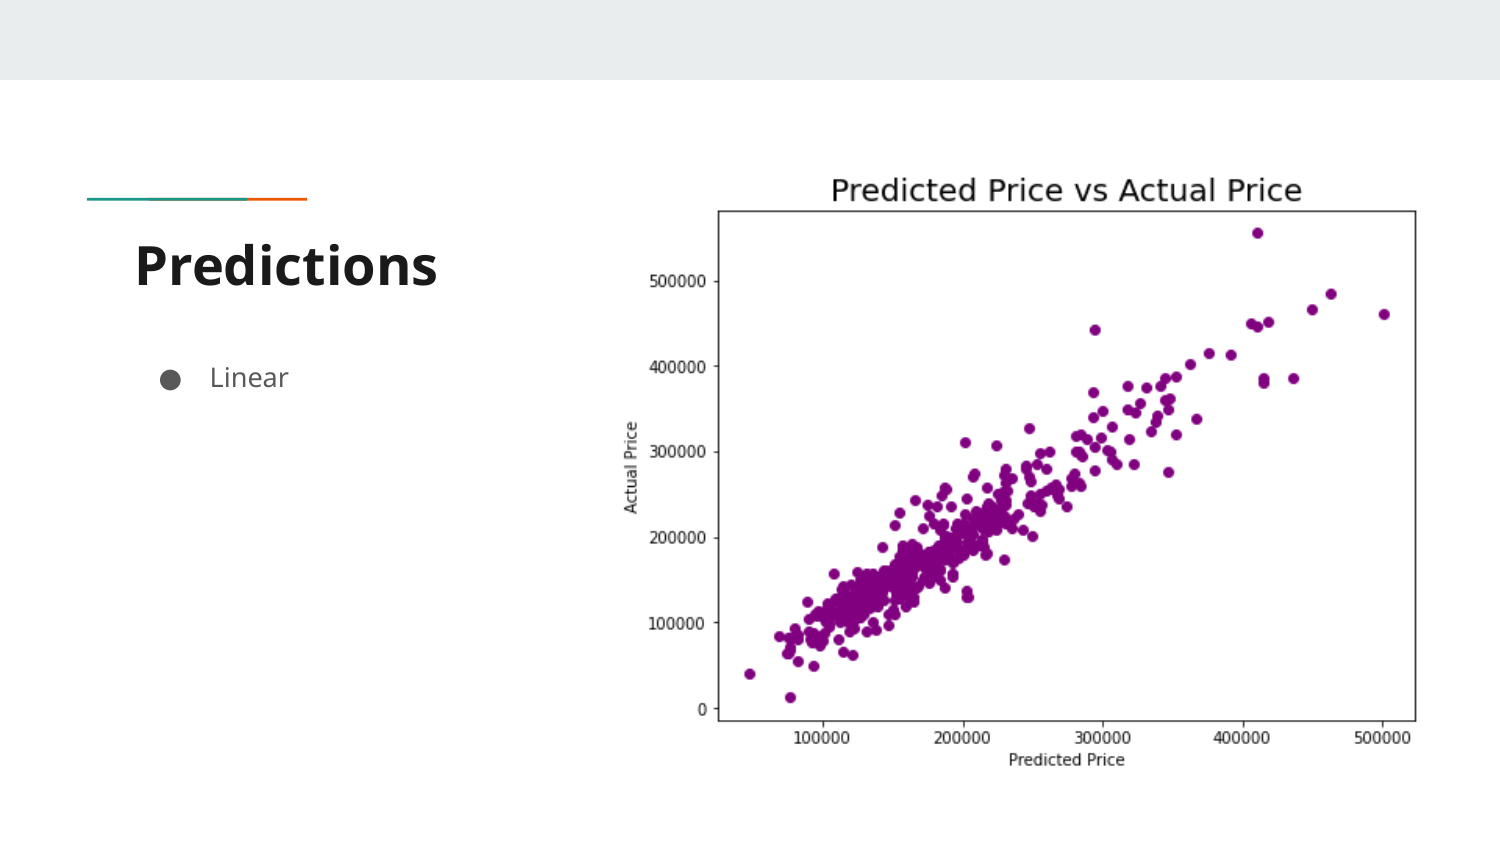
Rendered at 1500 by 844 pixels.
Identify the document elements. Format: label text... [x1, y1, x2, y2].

picture [614, 166, 1427, 780]
title Predictions [119, 216, 609, 305]
list Linear [119, 341, 609, 712]
